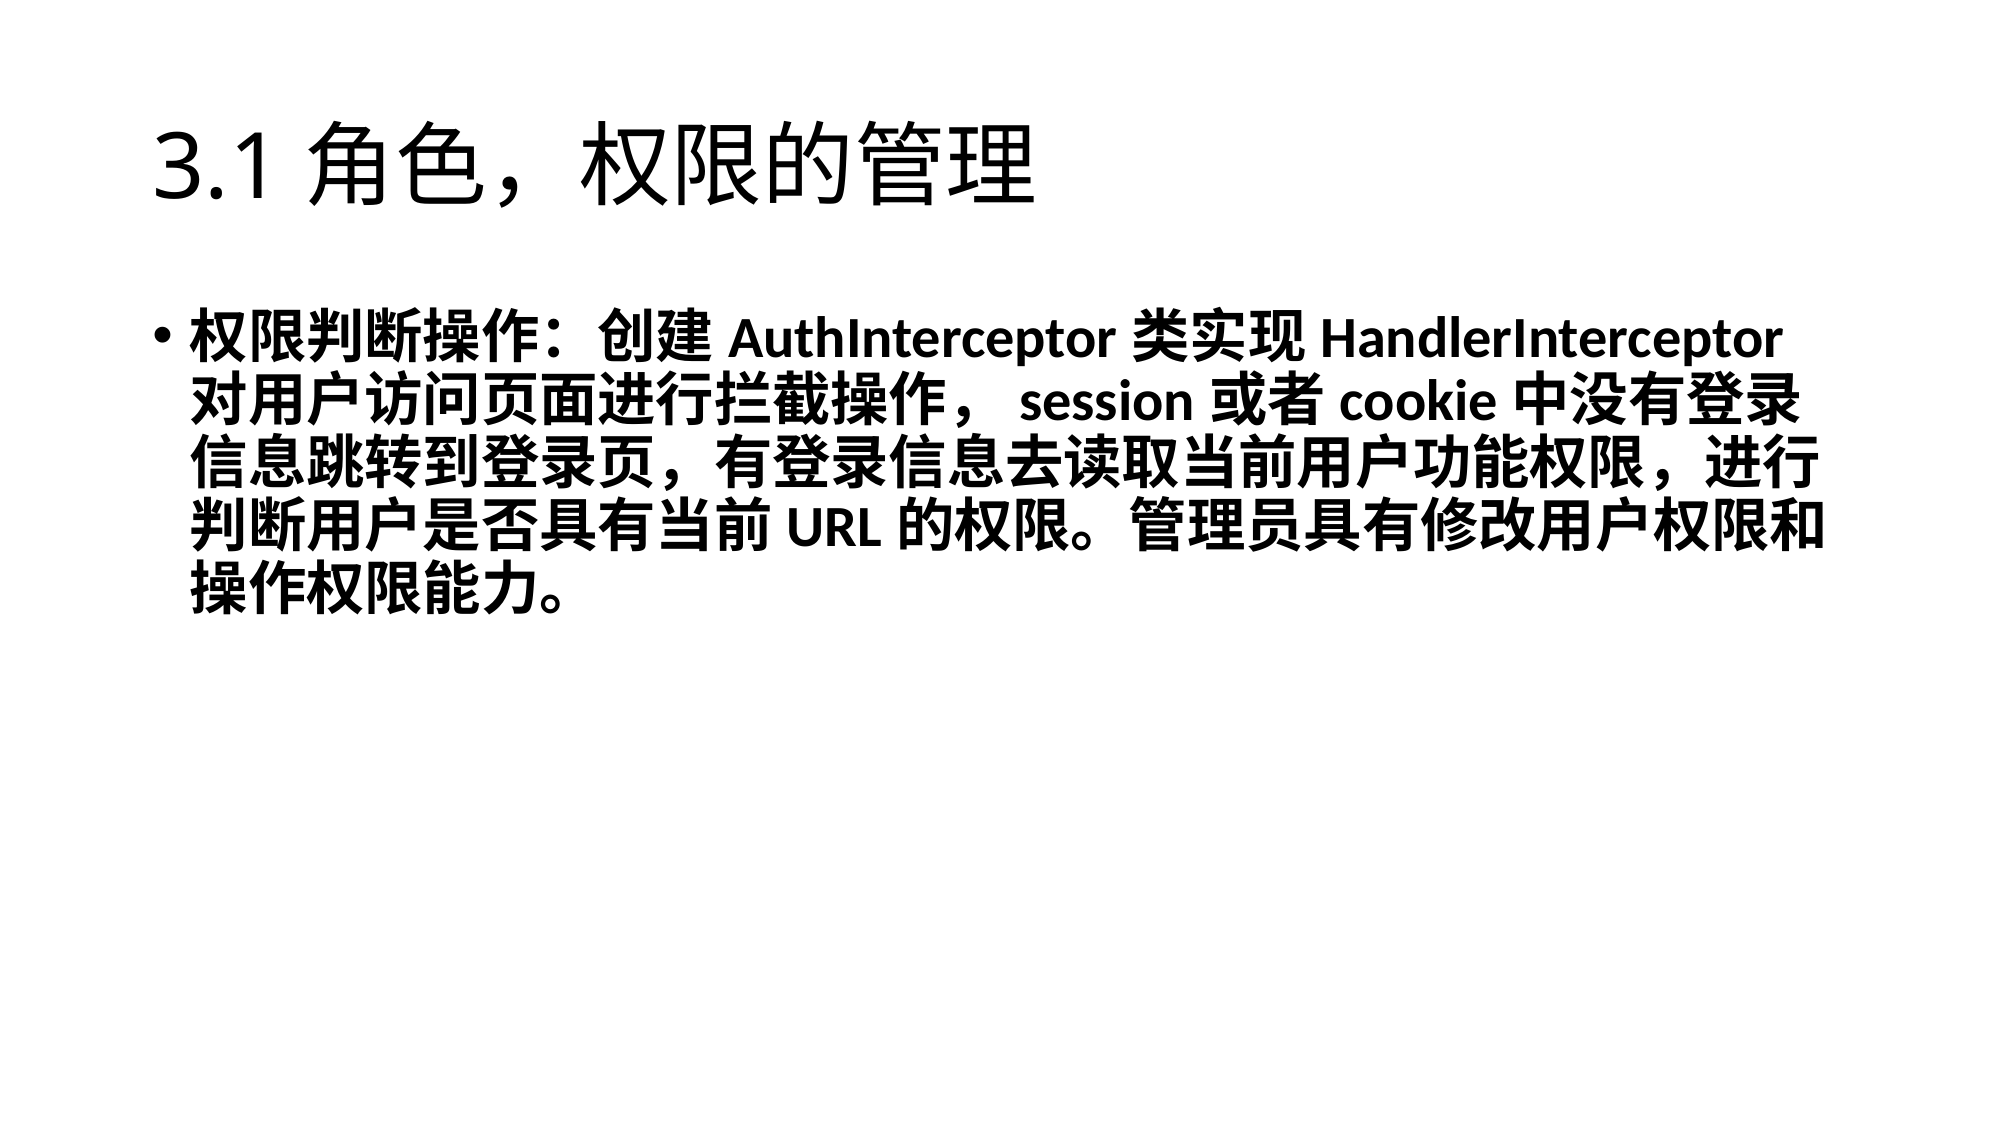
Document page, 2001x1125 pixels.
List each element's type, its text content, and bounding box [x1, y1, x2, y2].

list 权限判断操作：创建AuthInterceptor类实现HandlerInterceptor 对用户访问页面进行拦截操作，session或者cookie中没有登录信息跳转到登录页，有登录信息去读取当前用户功能权限，进行判断用户是否具有当前URL的权限。管理员具有修改用户权限和操作权限能力。 [137, 299, 1863, 1014]
title 3.1角色，权限的管理 [137, 59, 1863, 278]
